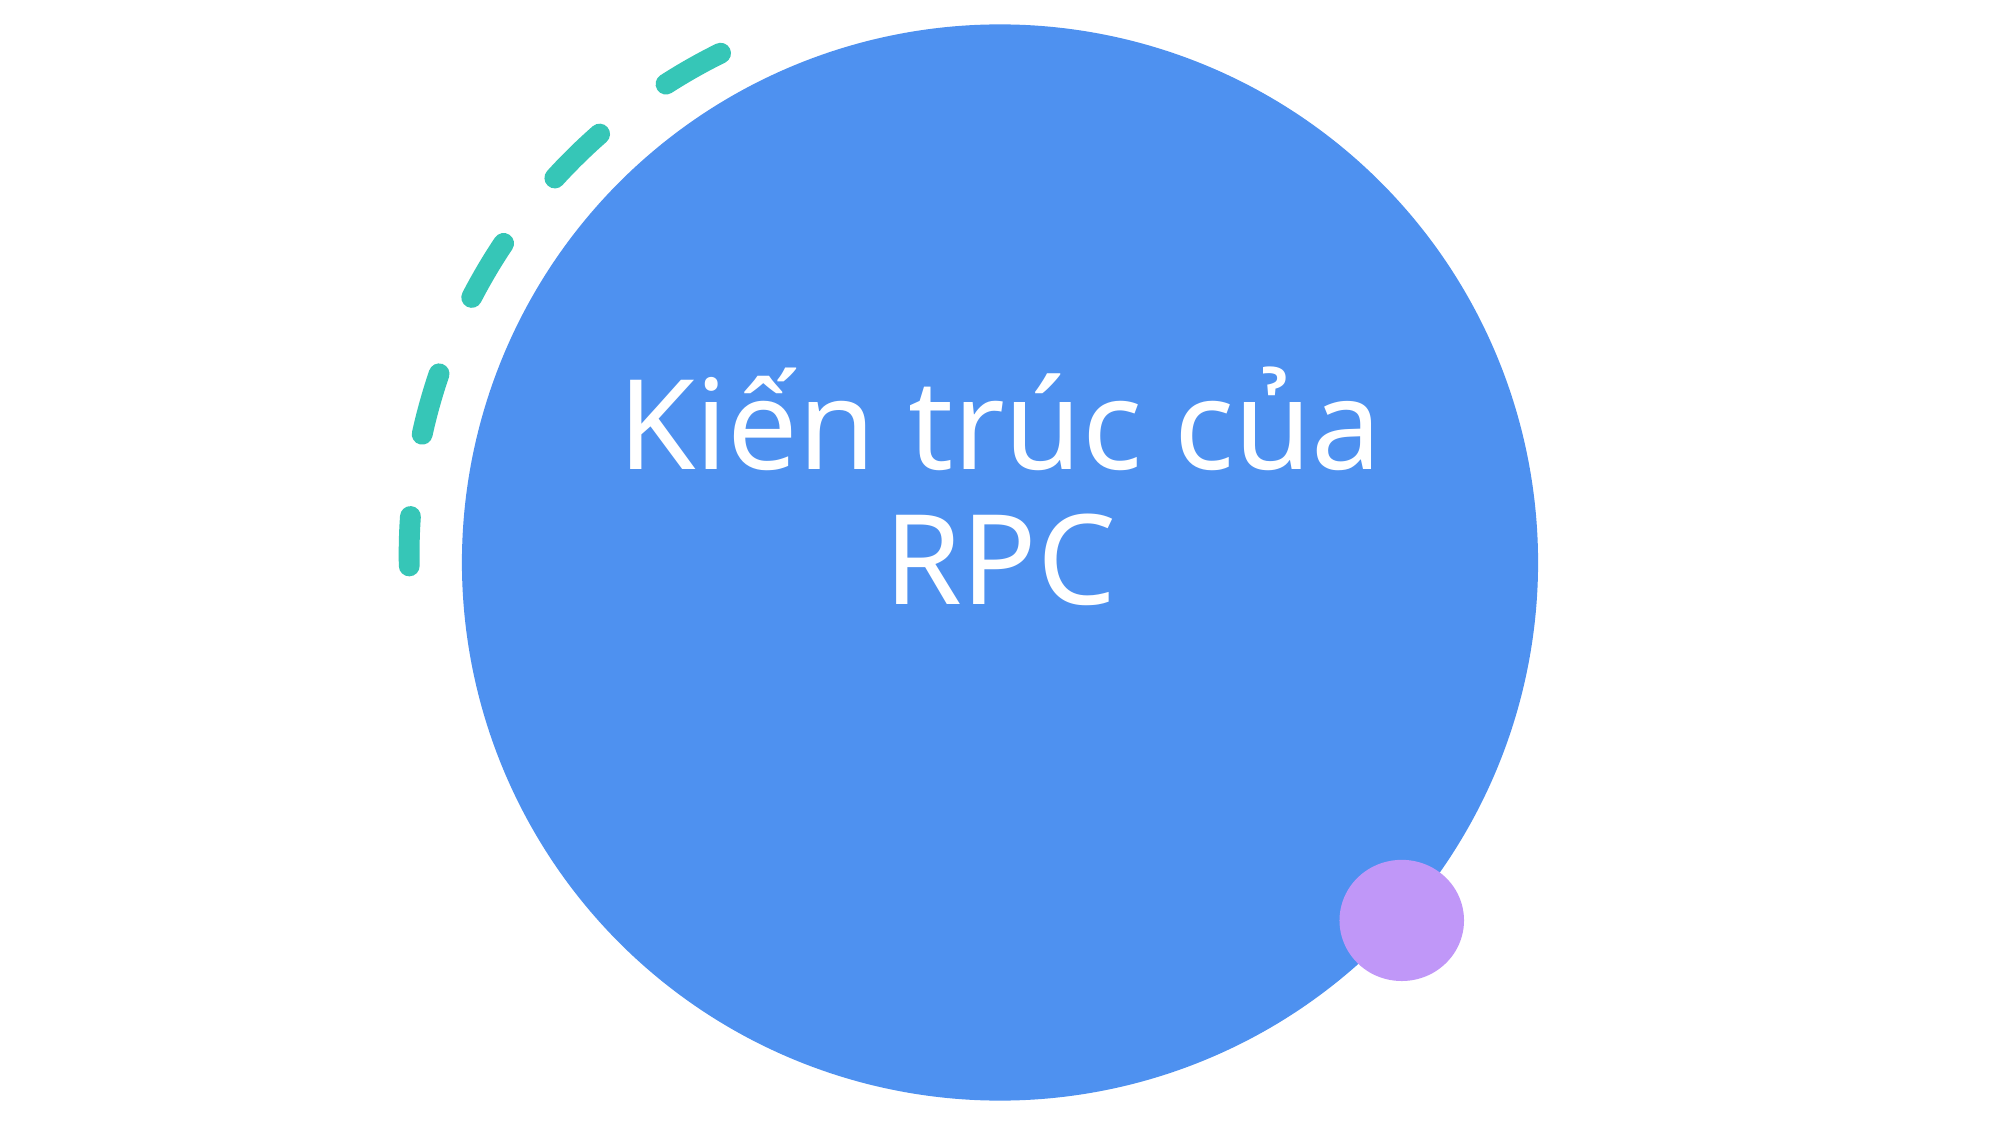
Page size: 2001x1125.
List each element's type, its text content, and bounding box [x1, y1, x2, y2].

title Kiến trúc của RPC [544, 226, 1457, 639]
